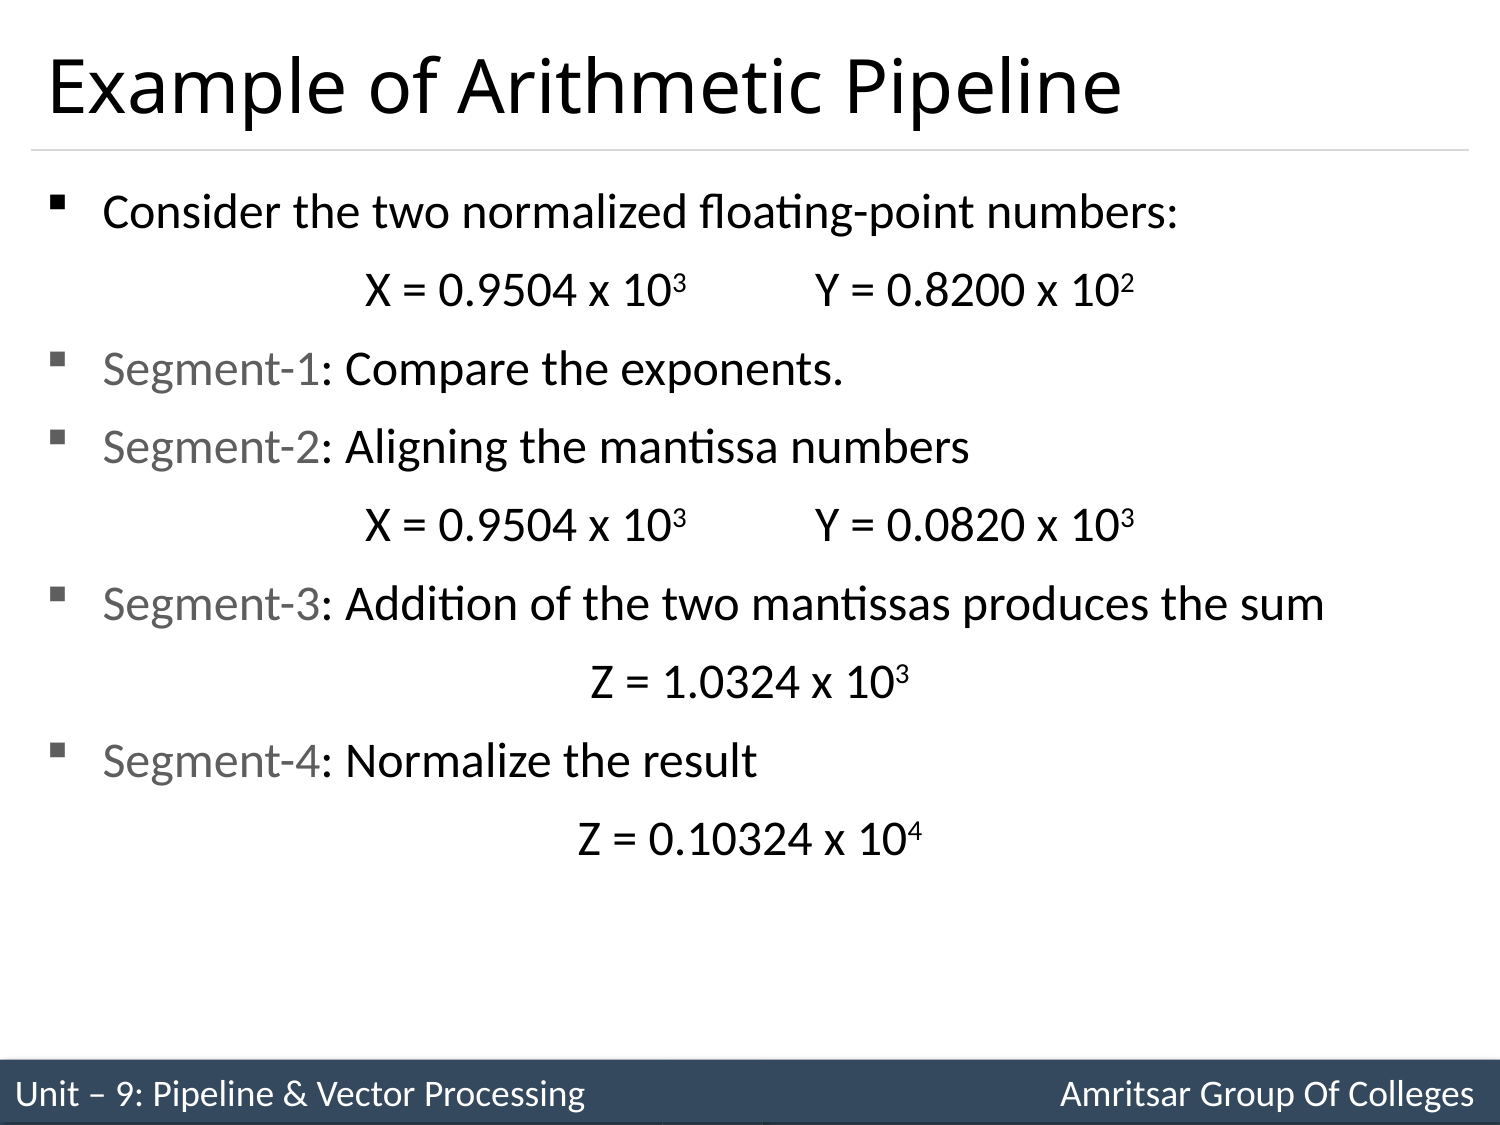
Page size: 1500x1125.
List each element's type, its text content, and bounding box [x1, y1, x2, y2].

title Example of Arithmetic Pipeline [31, 17, 1469, 150]
list Consider the two normalized floating-point numbers: X = 0.9504 x 103 Y = 0.8200 x 102 Segment-1: Compare the exponents. Segment-2: Aligning the mantissa numbers X = 0.9504 x 103 Y = 0.0820 x 103 Segment-3: Addition of the two mantissas produces the sum Z = 1.0324 x 103 Segment-4: Normalize the result Z = 0.10324 x 104 [31, 162, 1469, 1038]
text_box Unit – 9: Pipeline & Vector Processing Amritsar Group Of Colleges [0, 1059, 1500, 1123]
